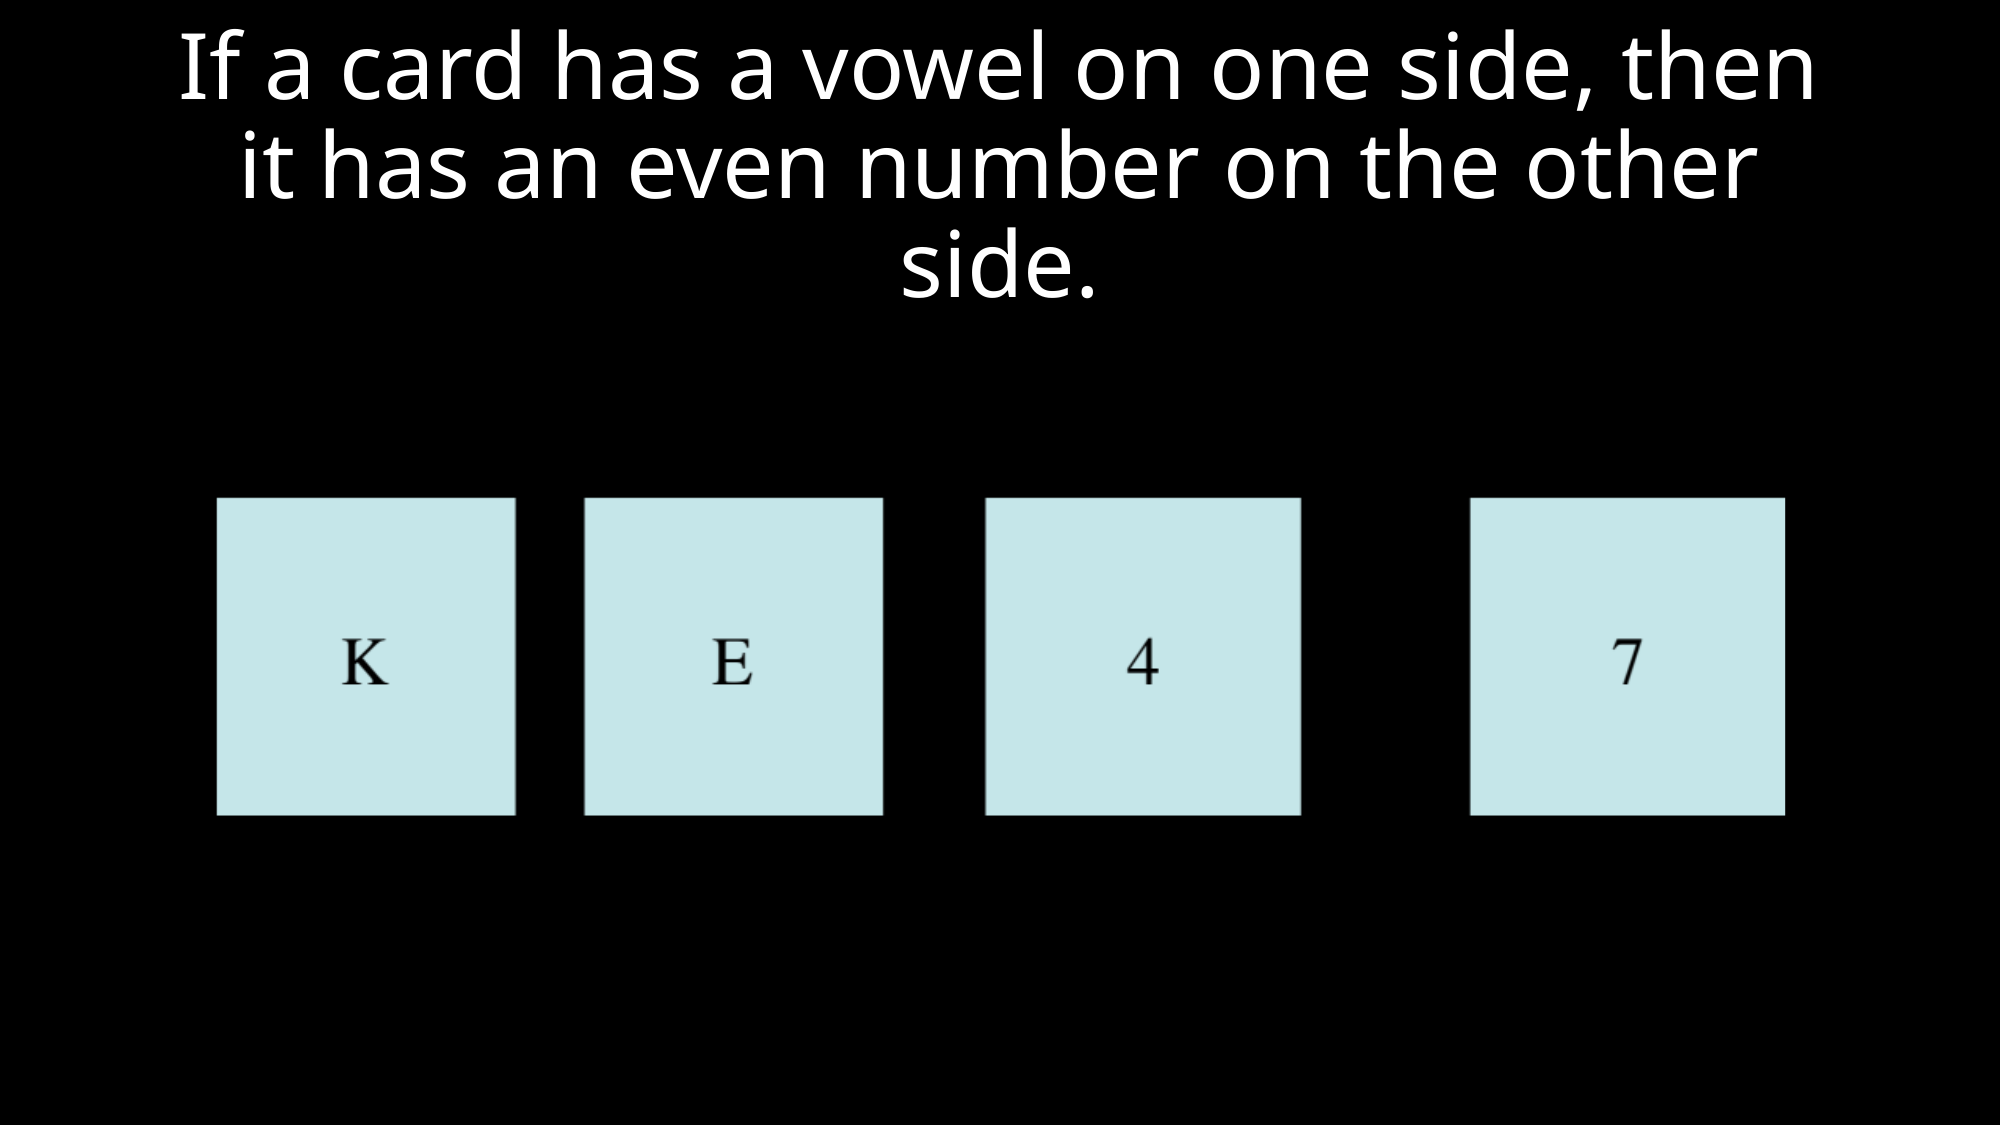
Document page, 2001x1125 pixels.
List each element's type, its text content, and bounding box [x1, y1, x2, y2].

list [214, 495, 1786, 817]
title If a card has a vowel on one side, then it has an even number on the other side. [137, 59, 1863, 278]
